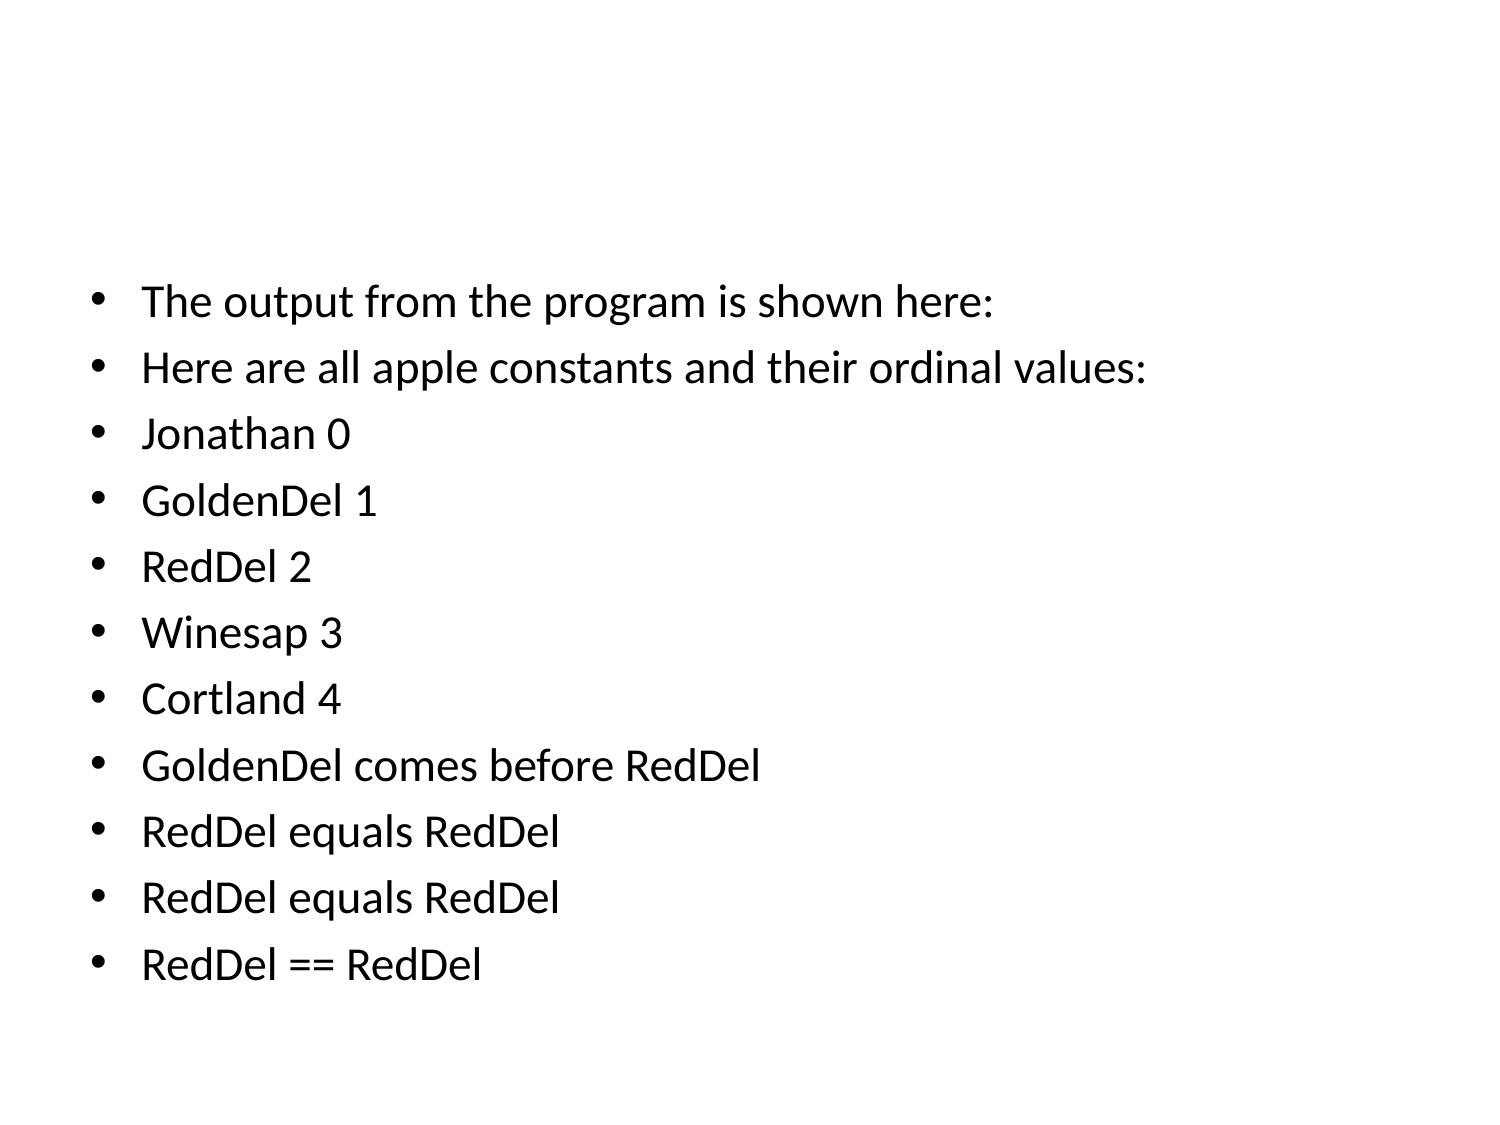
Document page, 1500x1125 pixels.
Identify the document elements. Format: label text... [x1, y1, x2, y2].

list The output from the program is shown here: Here are all apple constants and their ordinal values: Jonathan 0 GoldenDel 1 RedDel 2 Winesap 3 Cortland 4 GoldenDel comes before RedDel RedDel equals RedDel RedDel equals RedDel RedDel == RedDel [75, 262, 1425, 1005]
